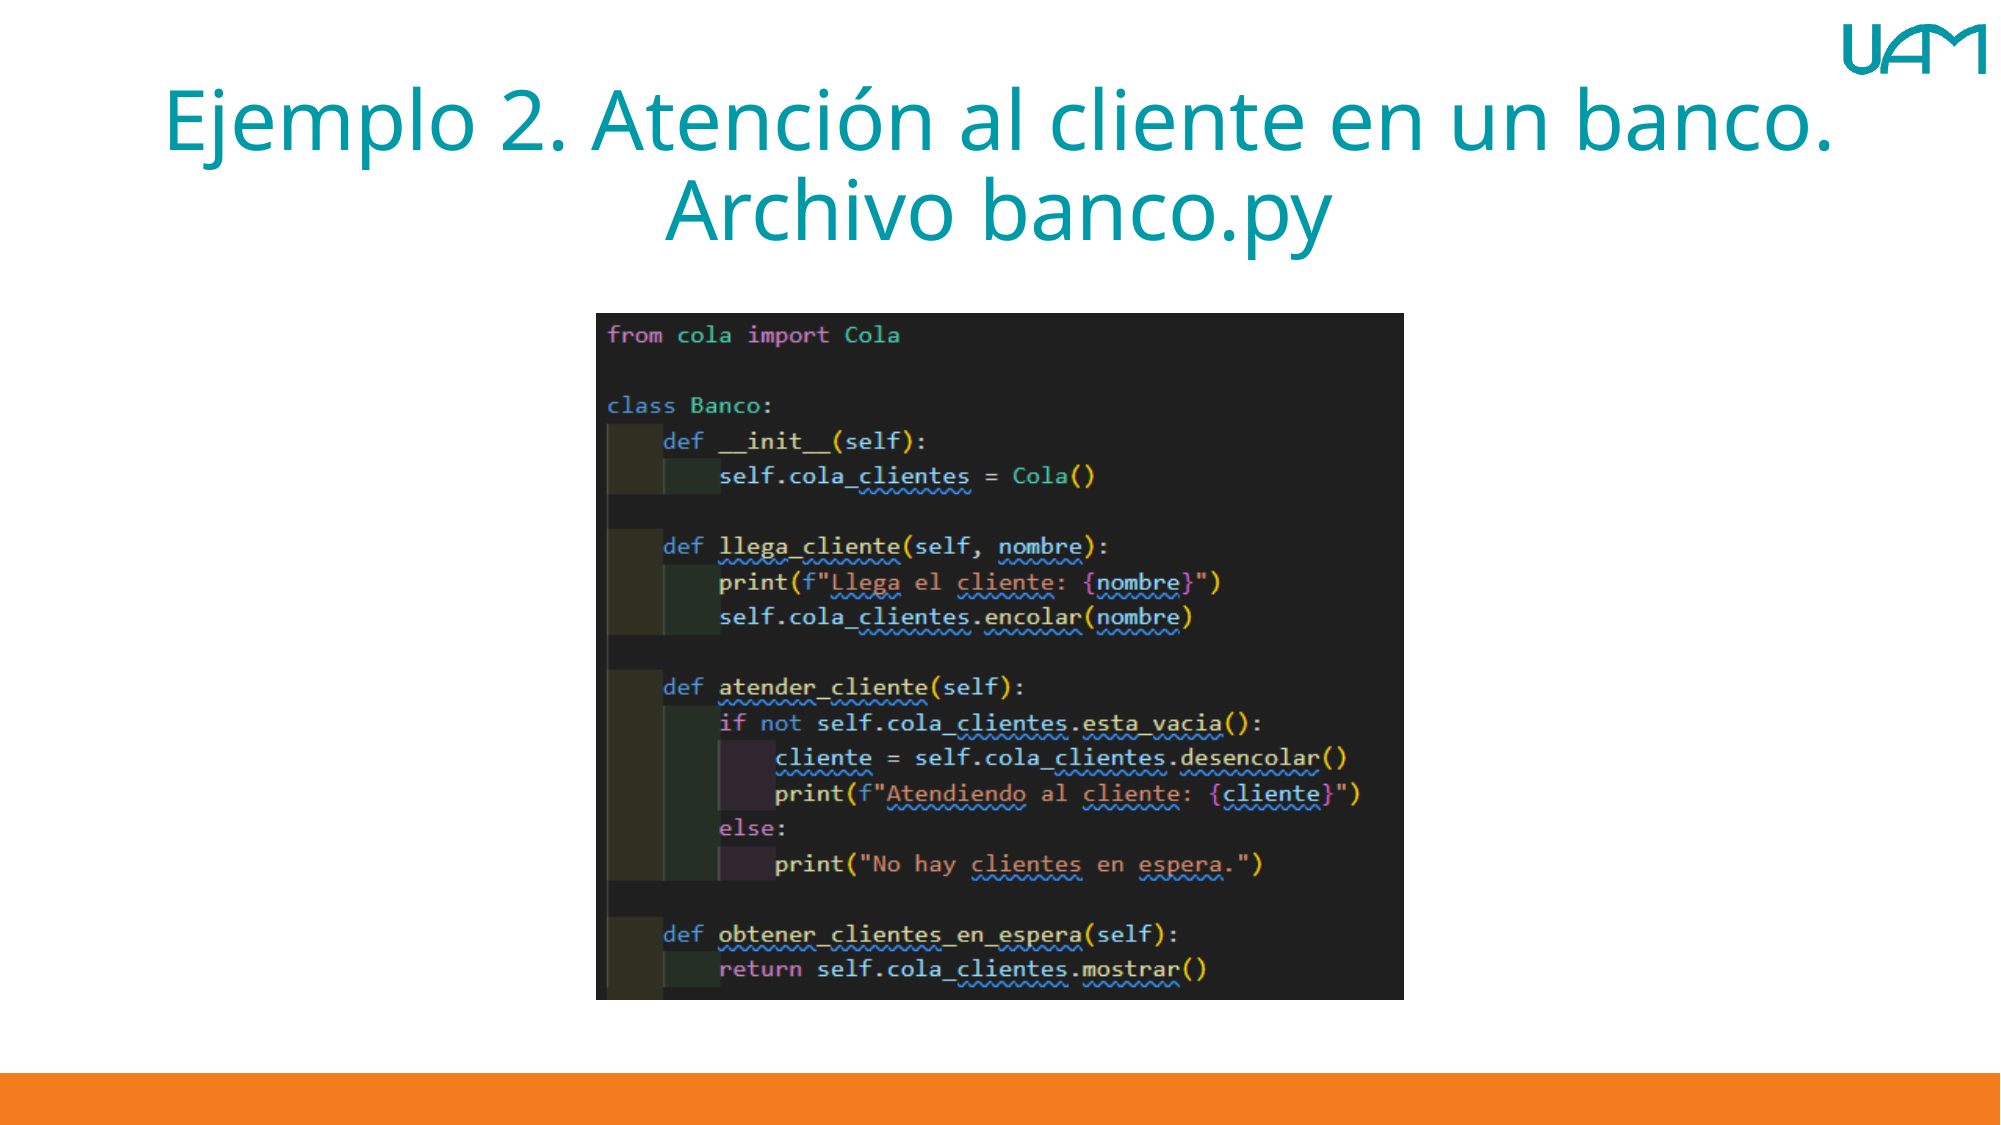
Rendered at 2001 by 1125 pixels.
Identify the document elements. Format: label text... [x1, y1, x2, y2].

title Ejemplo 2. Atención al cliente en un banco. Archivo banco.py [137, 59, 1863, 278]
picture [1829, 1, 2000, 97]
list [596, 313, 1404, 1000]
